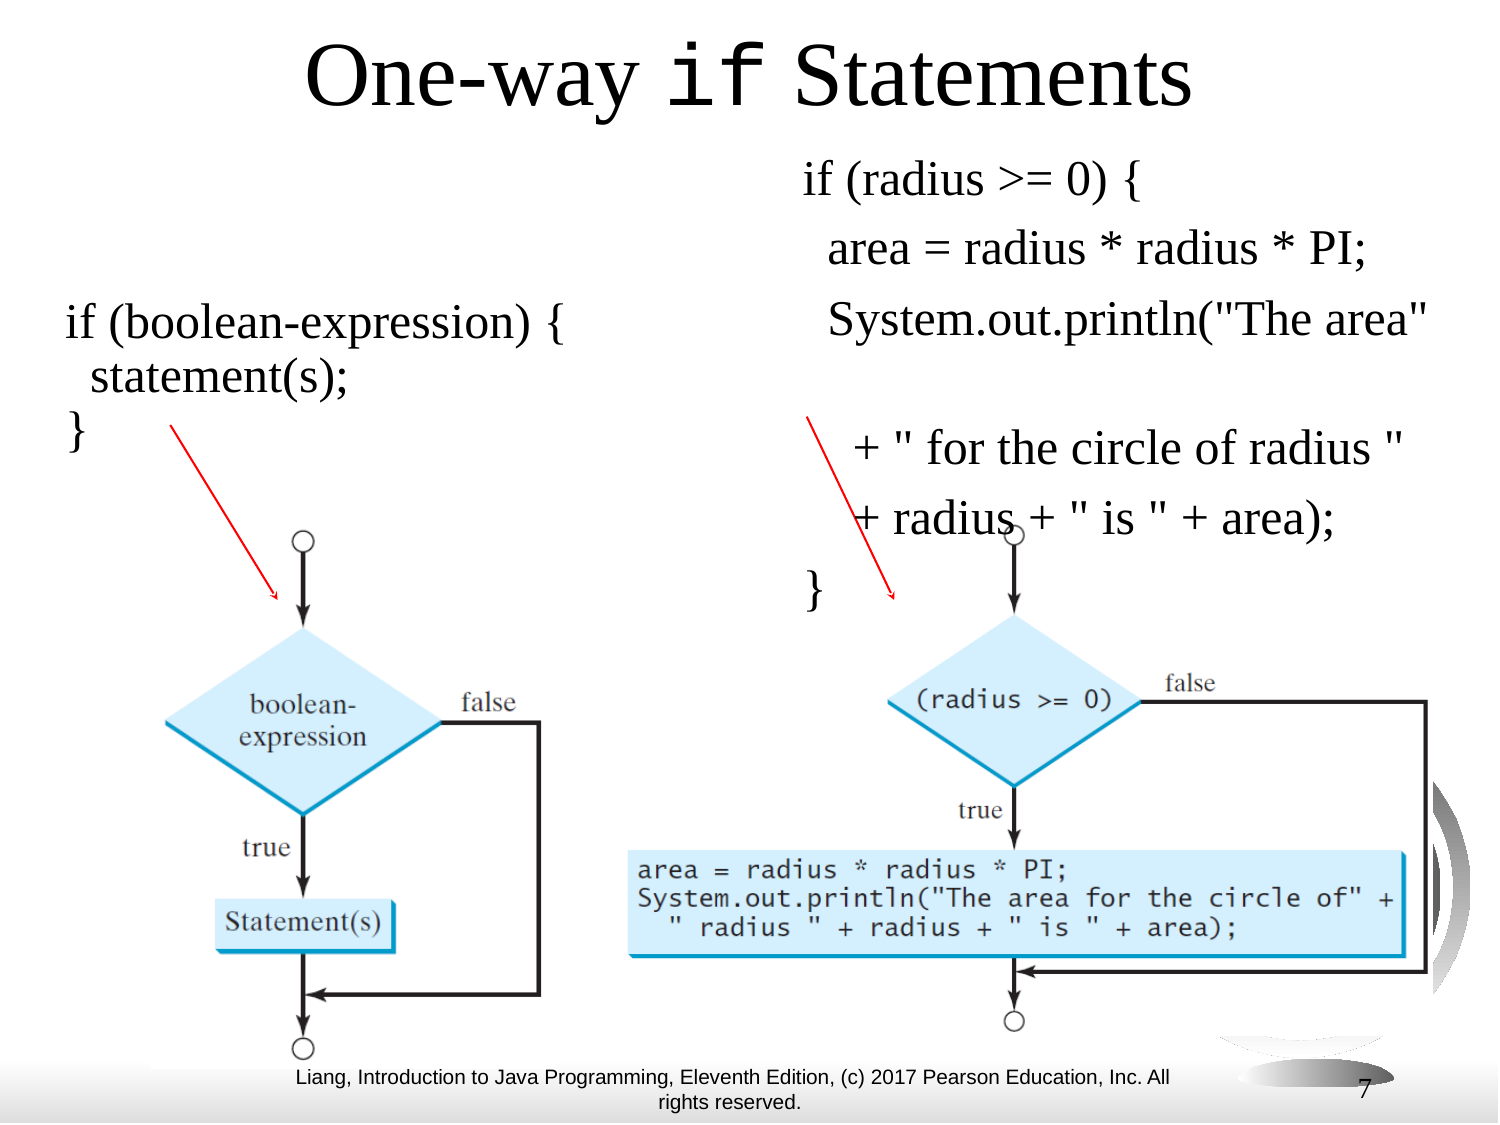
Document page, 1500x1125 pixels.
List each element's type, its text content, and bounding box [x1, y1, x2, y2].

title One-way if Statements [112, 24, 1388, 113]
slide_number 7 [1074, 1049, 1388, 1125]
text_box if (radius >= 0) { area = radius * radius * PI; System.out.println("The area" + " for the circle of radius " + radius + " is " + area); } [787, 137, 1475, 550]
picture [151, 508, 556, 1069]
list if (boolean-expression) { statement(s); } [50, 287, 688, 438]
picture [611, 517, 1433, 1036]
